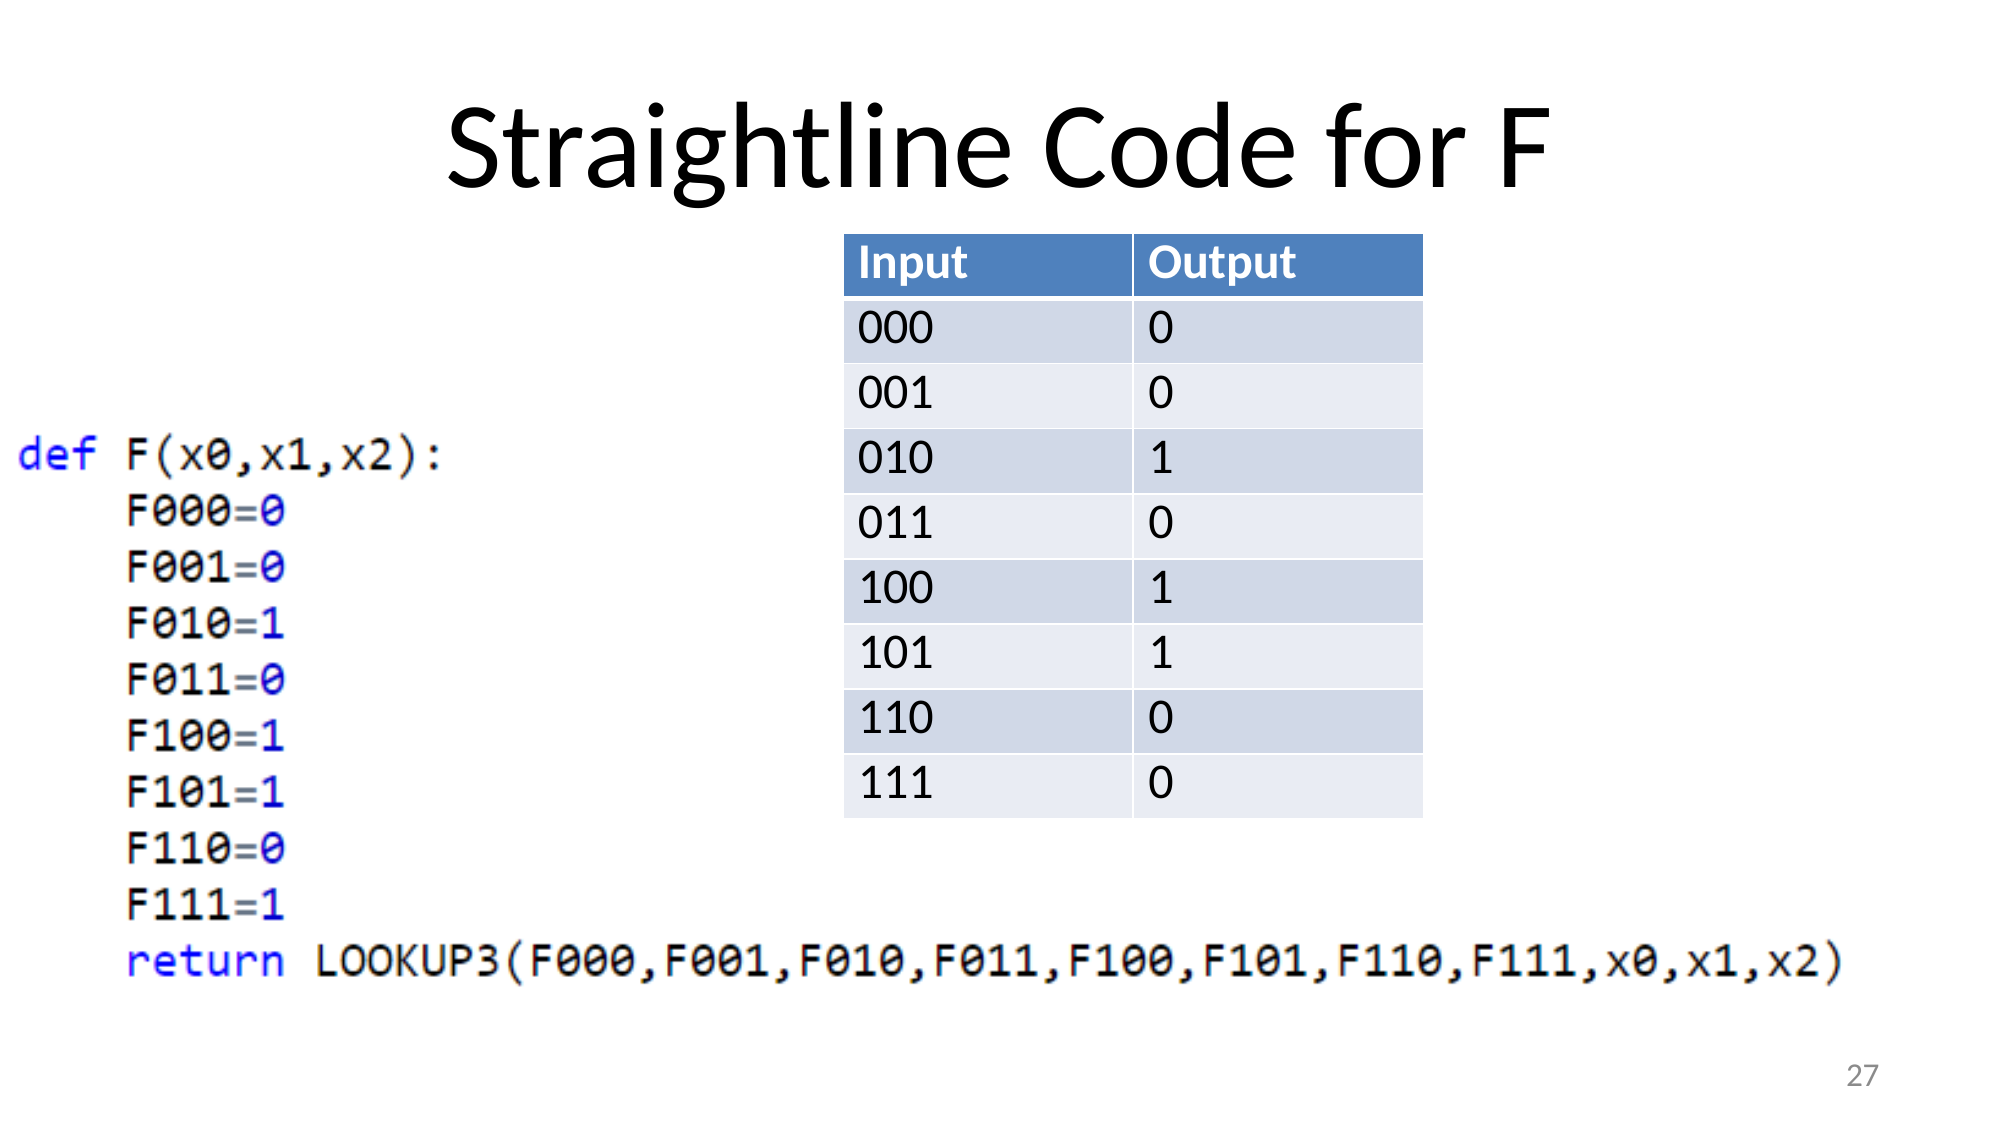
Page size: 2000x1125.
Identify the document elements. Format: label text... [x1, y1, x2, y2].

table_cell 000 [844, 301, 1132, 363]
table_cell 0 [1134, 301, 1423, 363]
table_header Input [844, 234, 1132, 296]
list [14, 419, 1875, 1016]
table_cell 0 [1134, 364, 1423, 416]
slide_number 27 [1432, 1042, 1900, 1103]
table_cell 001 [844, 364, 1132, 416]
table_header Output [1134, 234, 1423, 296]
title Straightline Code for F [99, 45, 1900, 233]
